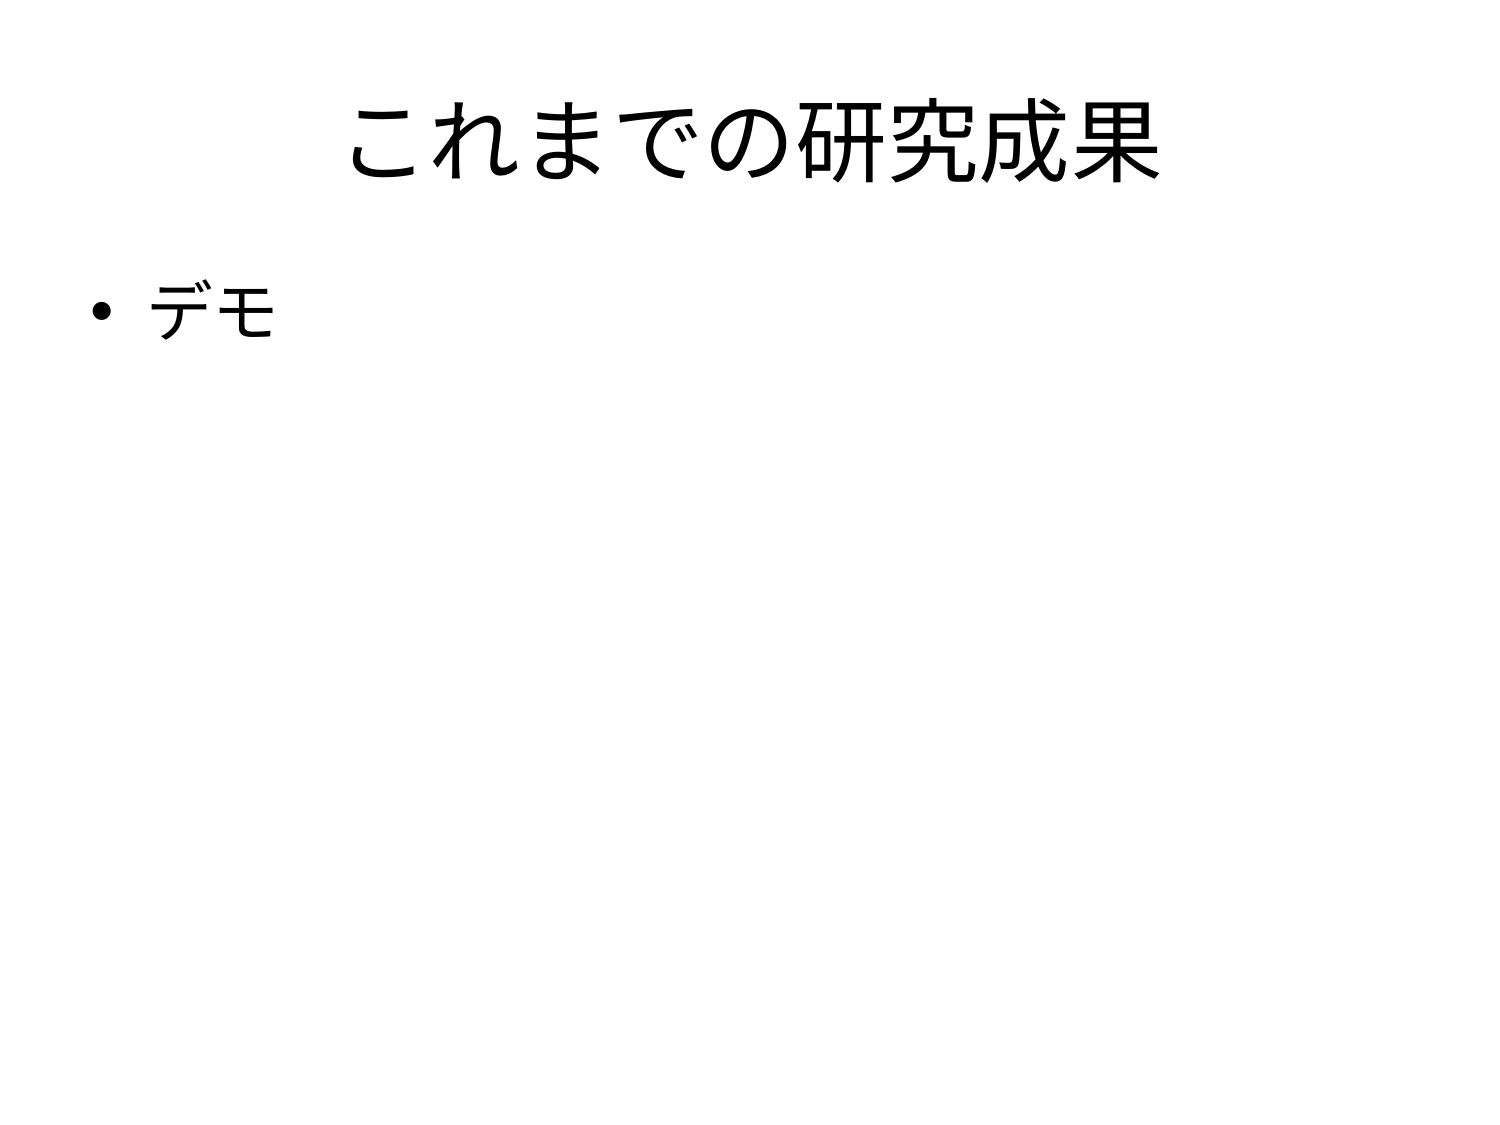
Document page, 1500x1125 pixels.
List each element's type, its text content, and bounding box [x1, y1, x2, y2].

list デモ [75, 262, 1425, 1005]
title これまでの研究成果 [75, 45, 1425, 233]
